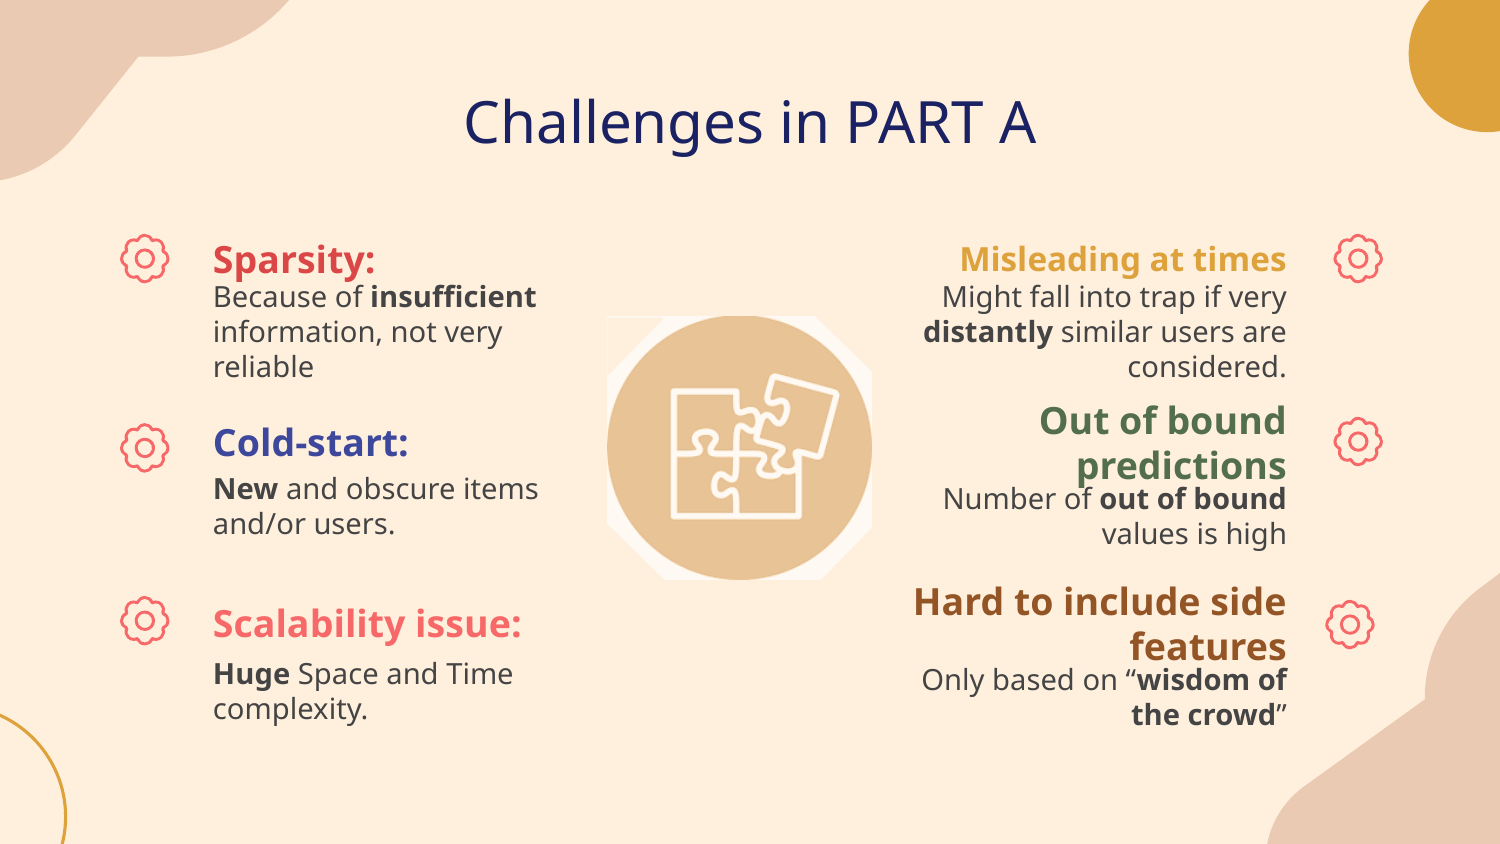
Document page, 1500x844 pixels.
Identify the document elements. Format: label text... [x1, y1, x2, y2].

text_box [1333, 416, 1384, 467]
title Challenges in PART A [116, 72, 1383, 167]
subtitle Out of bound predictions [876, 410, 1302, 473]
subtitle Huge Space and Time complexity. [197, 661, 608, 755]
subtitle Because of insufficient information, not very reliable [197, 283, 608, 378]
subtitle Scalability issue: [197, 591, 562, 655]
subtitle Only based on “wisdom of the crowd” [892, 649, 1302, 744]
subtitle Number of out of bound values is high [892, 485, 1302, 580]
subtitle Hard to include side features [858, 591, 1302, 655]
subtitle Cold-start: [197, 409, 511, 458]
picture [607, 315, 873, 581]
subtitle Misleading at times [909, 226, 1302, 283]
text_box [119, 233, 170, 284]
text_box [1324, 599, 1375, 650]
subtitle Might fall into trap if very distantly similar users are considered. [892, 283, 1302, 378]
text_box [119, 422, 170, 473]
subtitle Sparsity: [197, 227, 511, 283]
subtitle New and obscure items and/or users. [197, 458, 602, 553]
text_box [1333, 233, 1384, 284]
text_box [119, 595, 170, 646]
